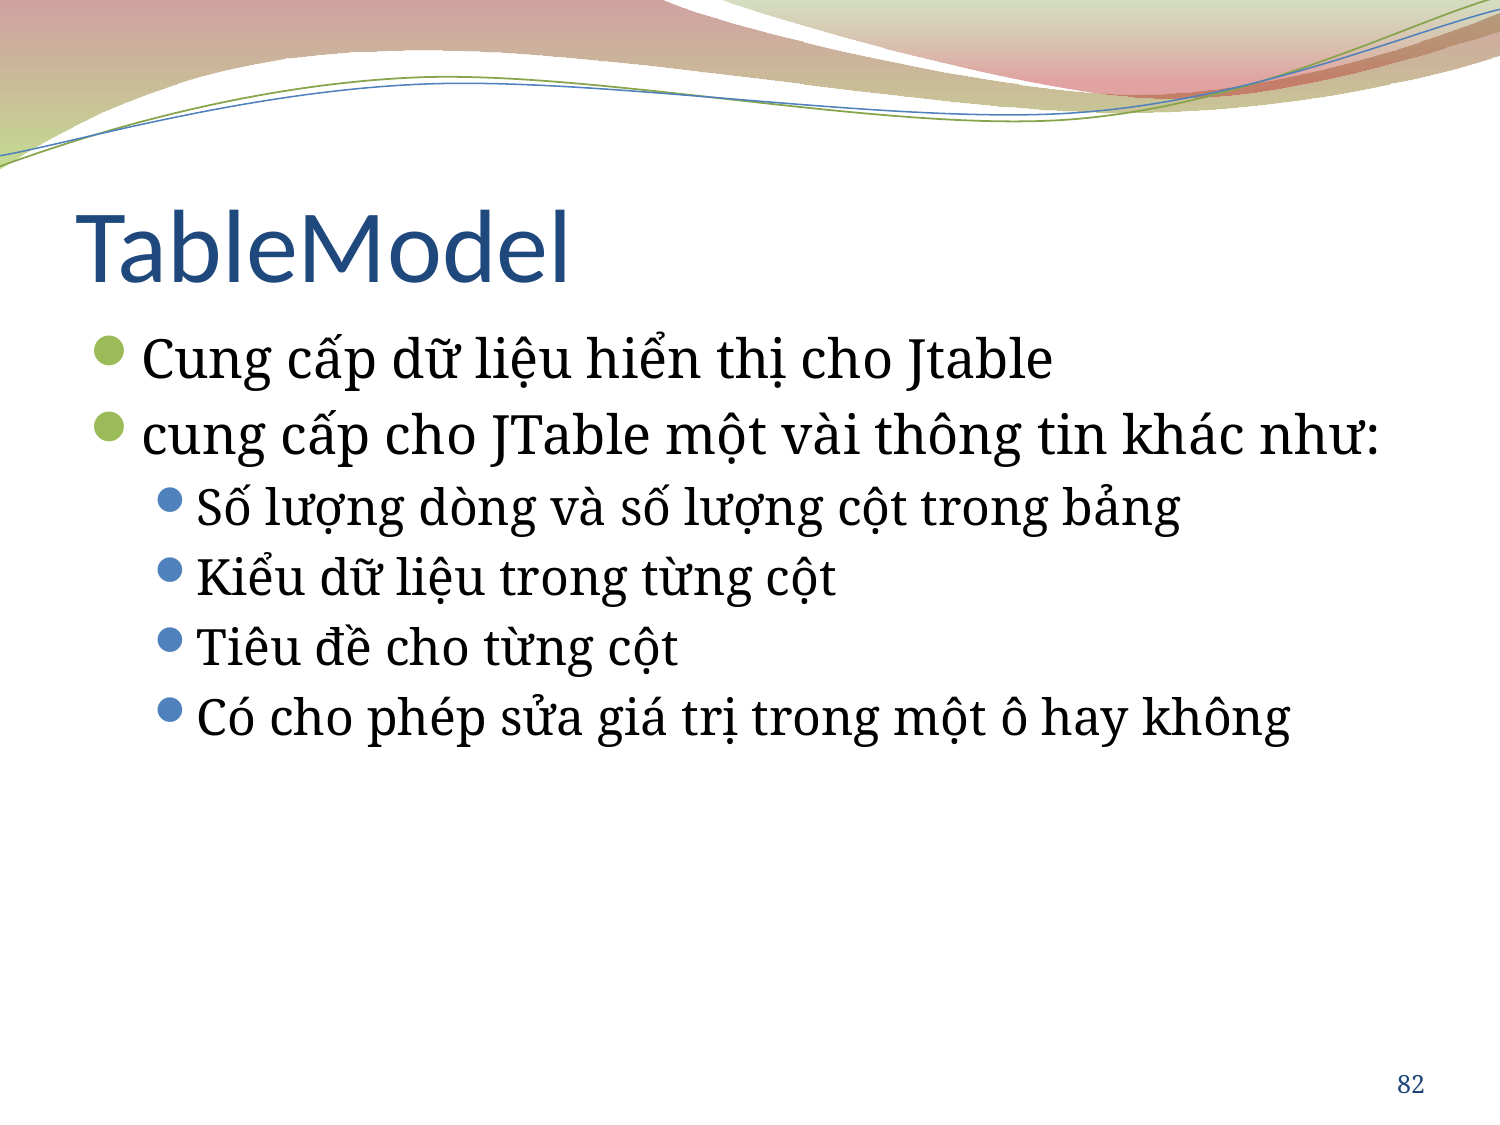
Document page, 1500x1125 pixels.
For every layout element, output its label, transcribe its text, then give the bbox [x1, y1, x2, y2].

title TableModel [75, 115, 1425, 303]
slide_number 82 [1299, 1042, 1425, 1103]
list Cung cấp dữ liệu hiển thị cho Jtable cung cấp cho JTable một vài thông tin khác như: Số lượng dòng và số lượng cột trong bảng Kiểu dữ liệu trong từng cột Tiêu đề cho từng cột Có cho phép sửa giá trị trong một ô hay không [75, 317, 1425, 1038]
